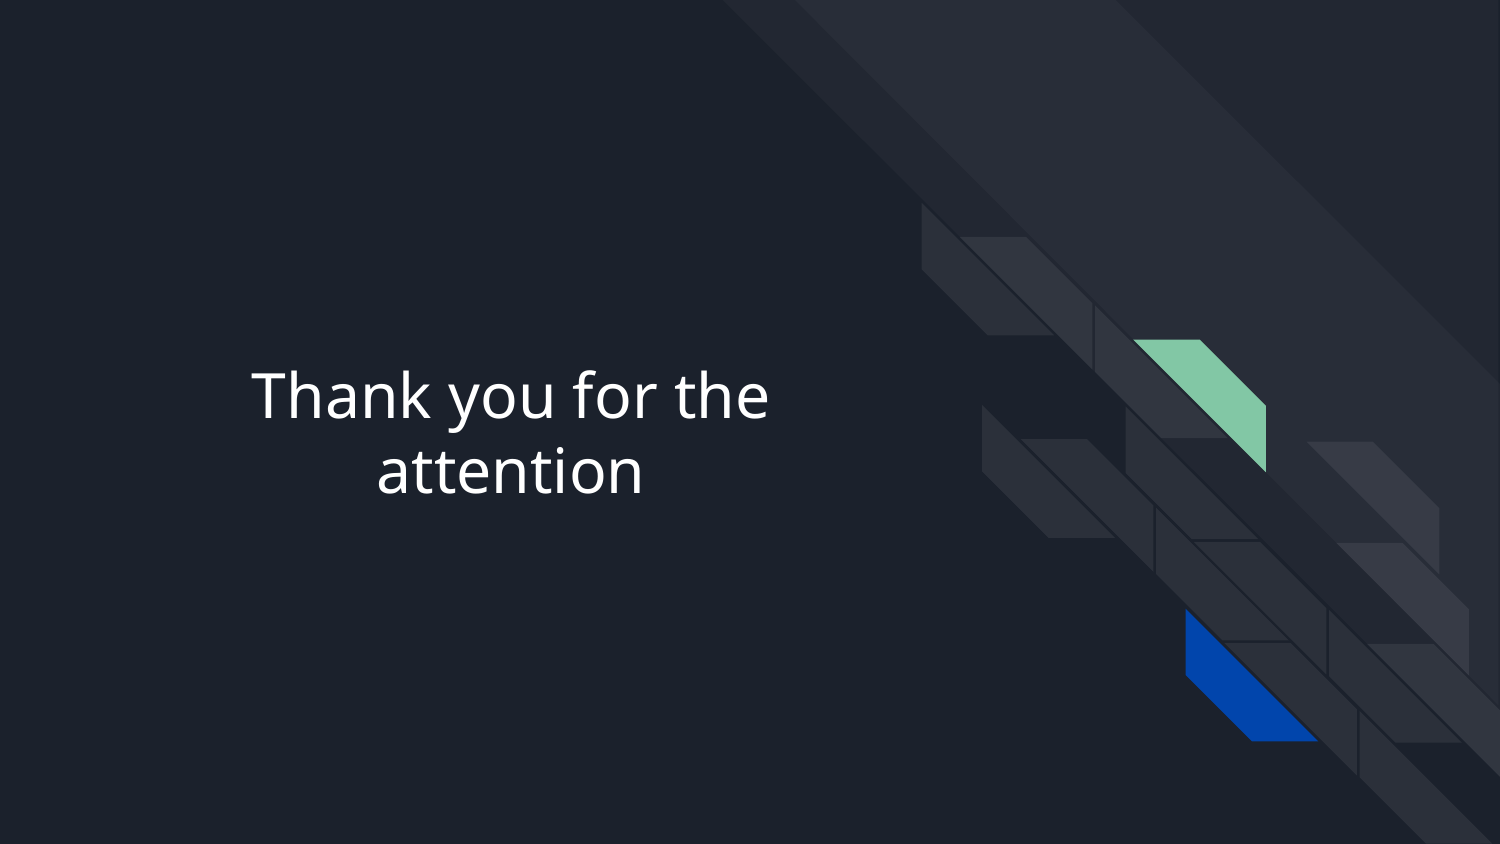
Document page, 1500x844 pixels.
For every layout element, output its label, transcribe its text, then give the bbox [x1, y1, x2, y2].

title Thank you for the attention [135, 336, 888, 526]
